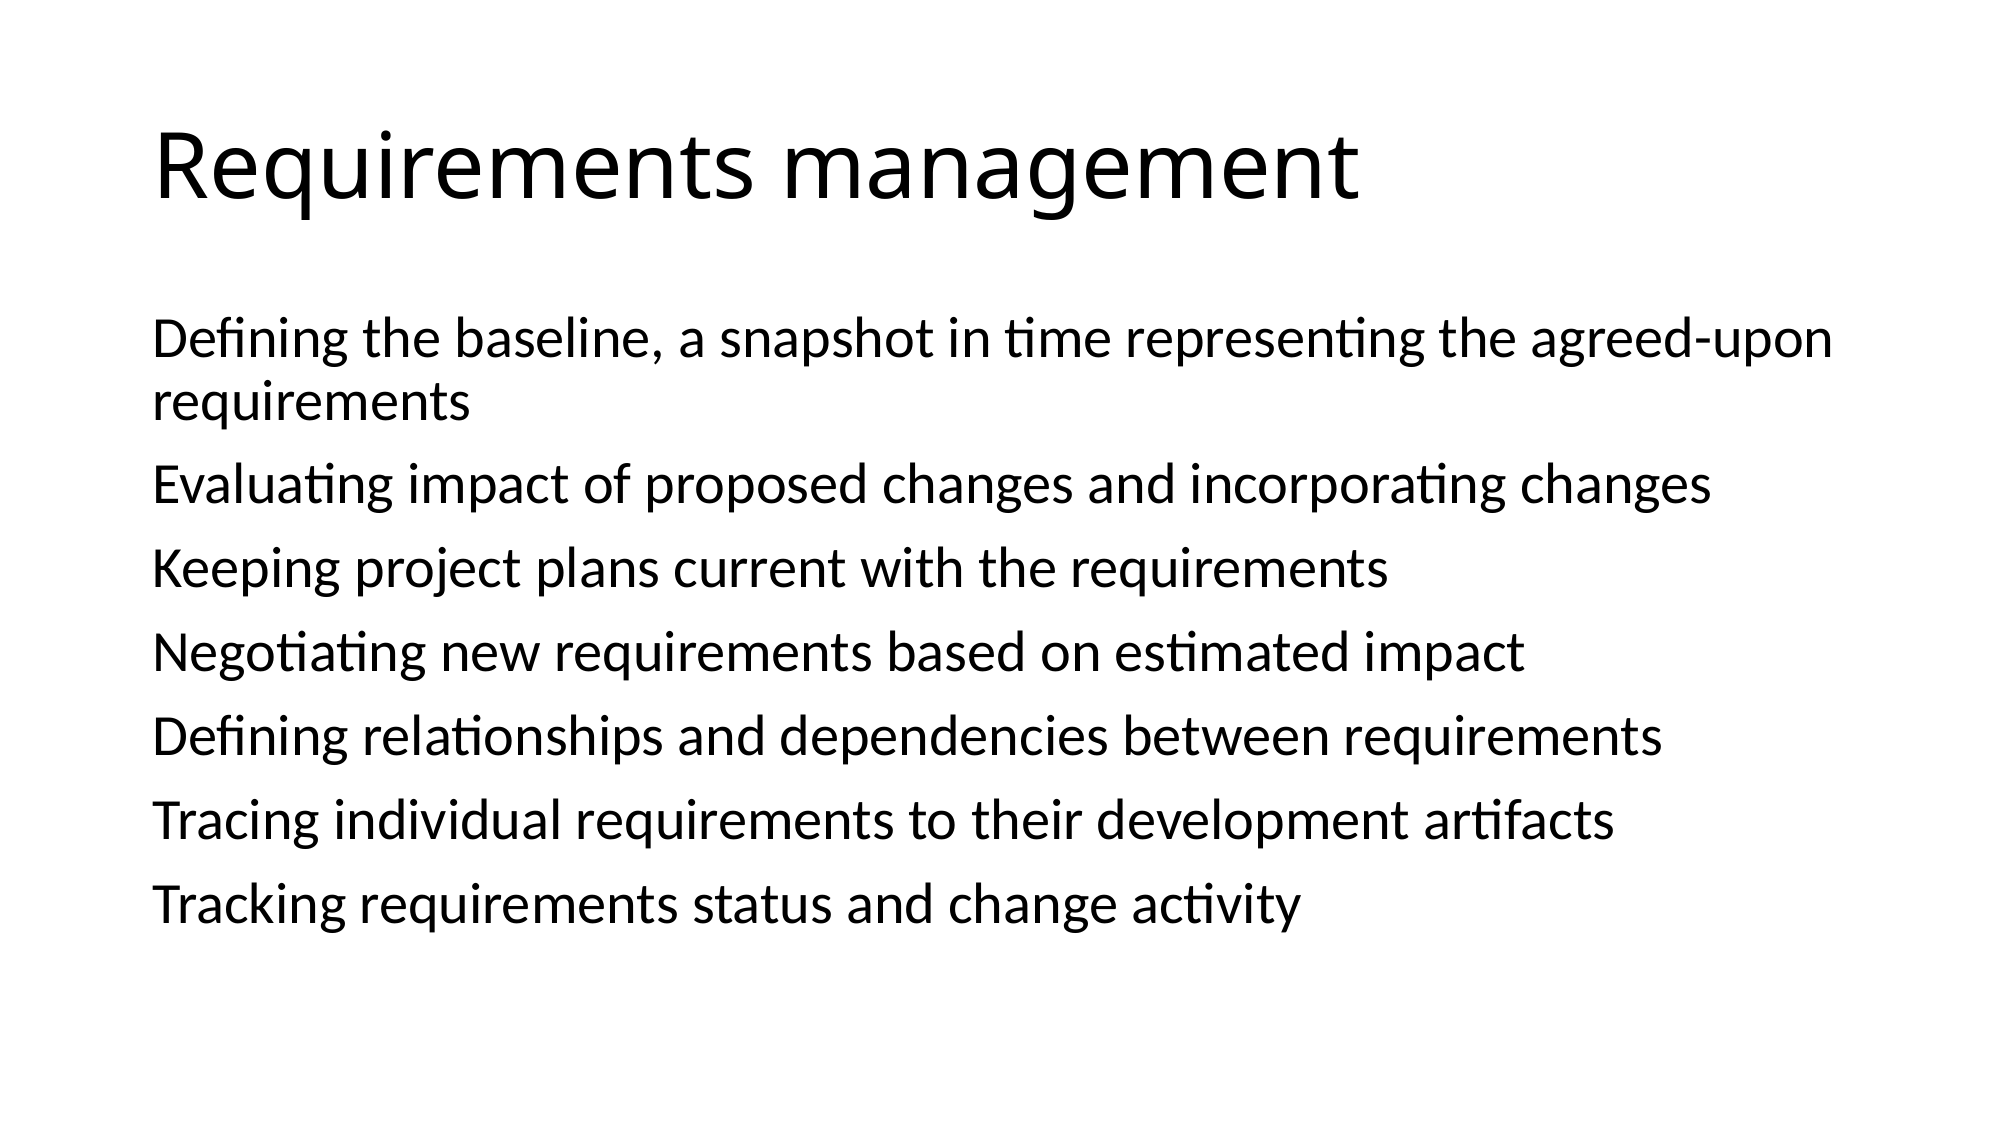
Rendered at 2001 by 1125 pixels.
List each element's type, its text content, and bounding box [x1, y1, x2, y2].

title Requirements management [137, 59, 1863, 278]
list Defining the baseline, a snapshot in time representing the agreed-upon requirements Evaluating impact of proposed changes and incorporating changes Keeping project plans current with the requirements Negotiating new requirements based on estimated impact Defining relationships and dependencies between requirements Tracing individual requirements to their development artifacts Tracking requirements status and change activity [137, 299, 1863, 1014]
